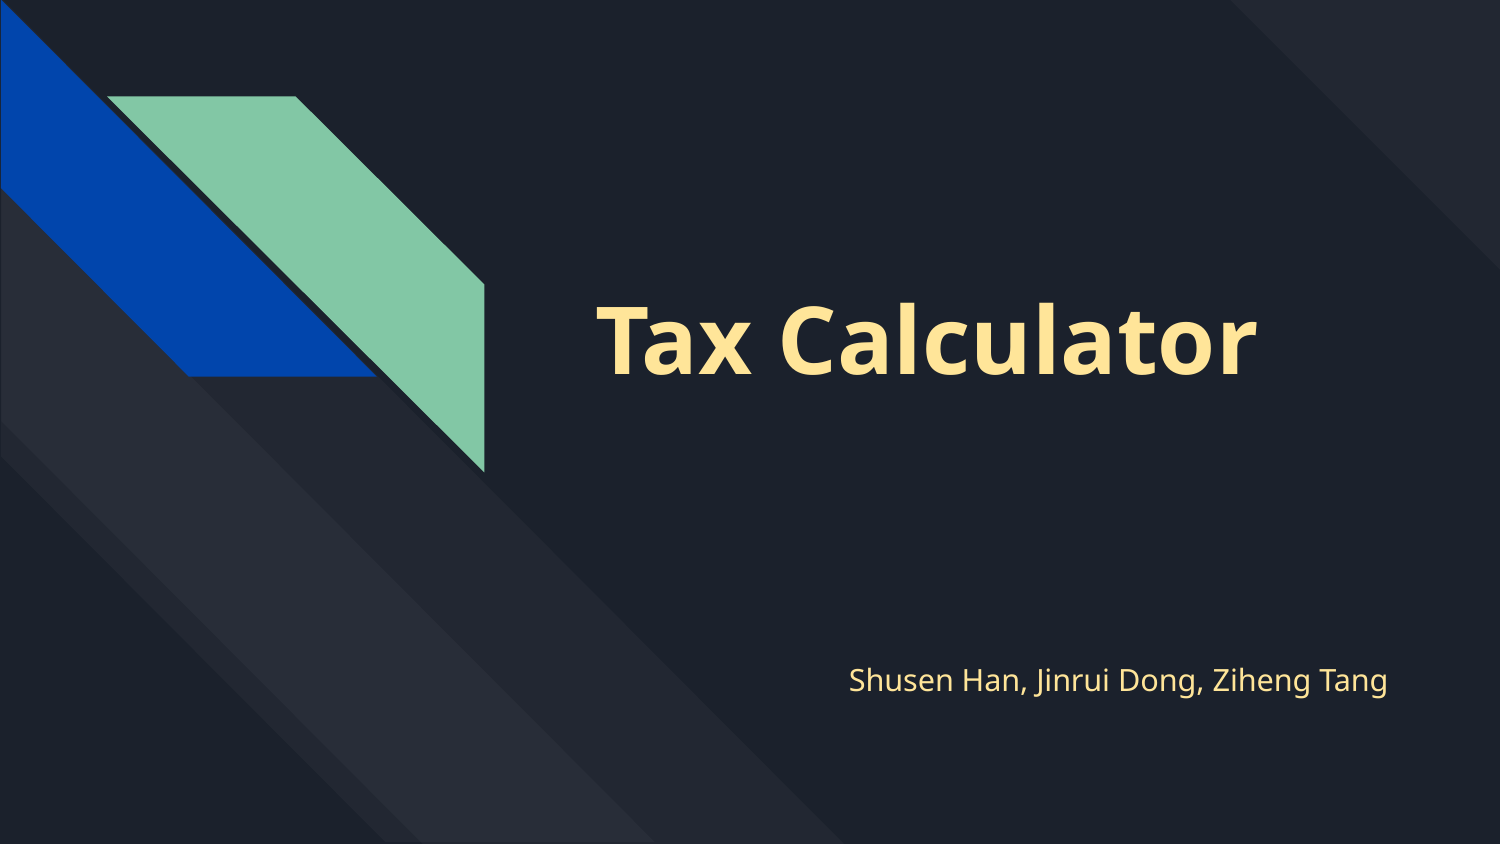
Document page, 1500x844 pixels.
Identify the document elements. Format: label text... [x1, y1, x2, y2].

title Tax Calculator [580, 258, 1404, 518]
subtitle Shusen Han, Jinrui Dong, Ziheng Tang [833, 643, 1404, 727]
